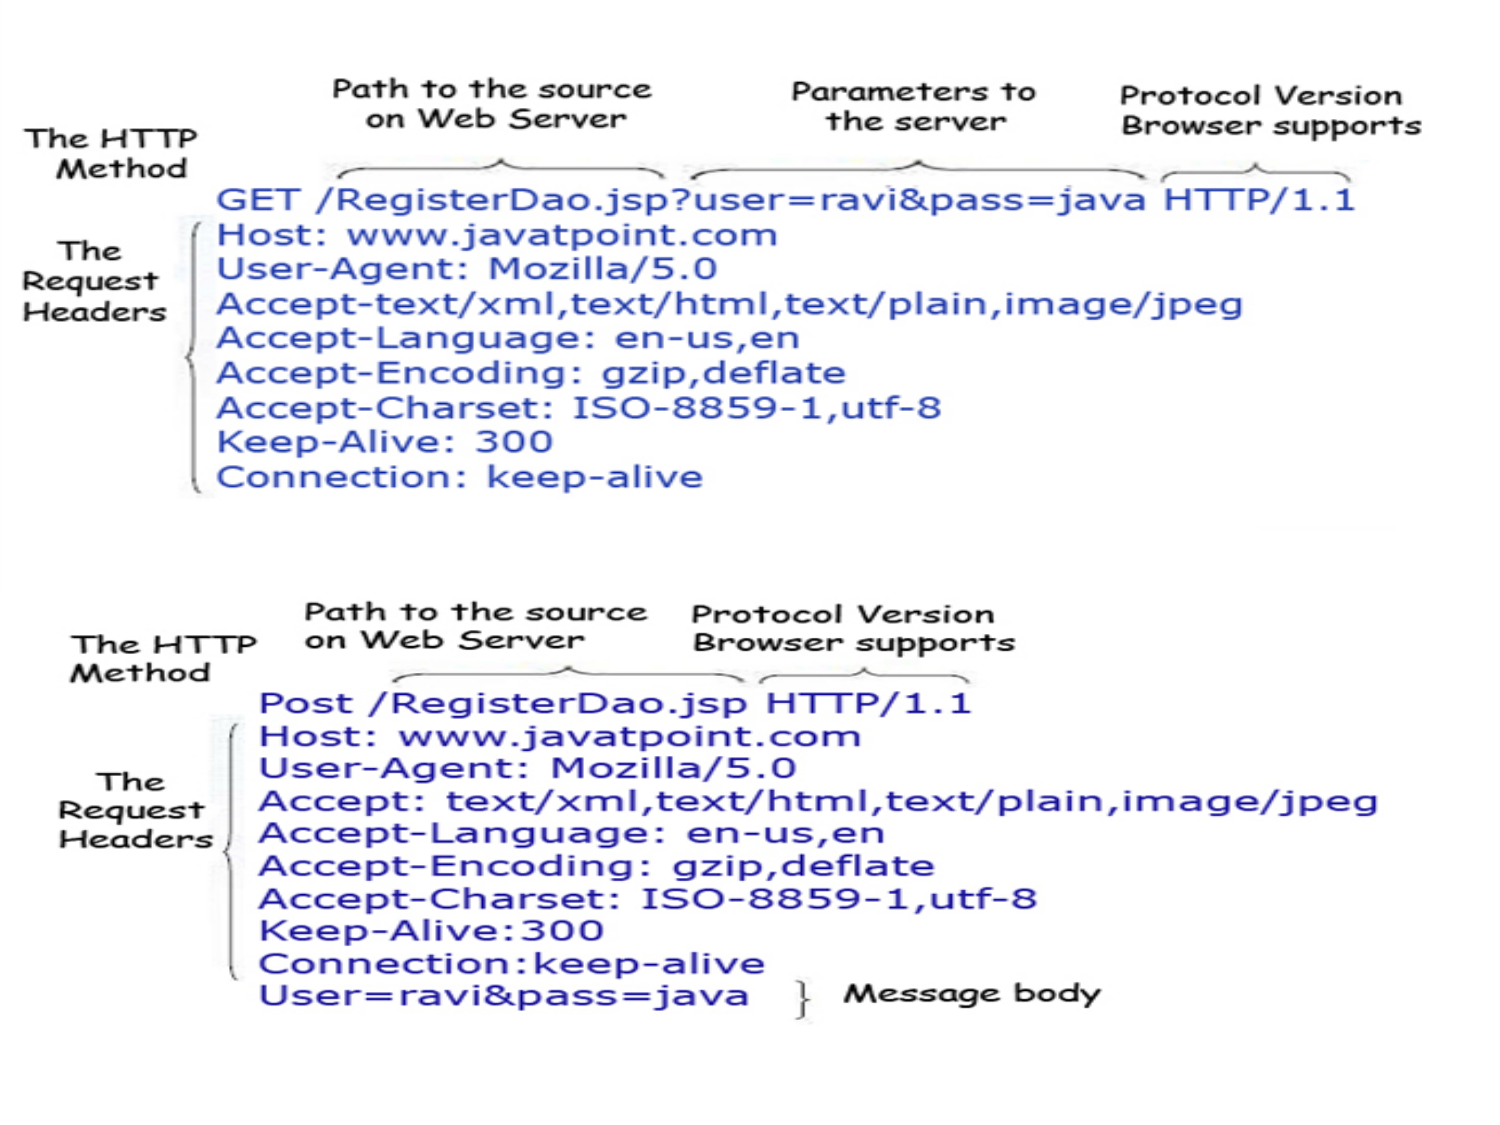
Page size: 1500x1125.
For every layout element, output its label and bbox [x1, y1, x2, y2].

picture [37, 524, 1401, 1125]
list [0, 0, 1438, 591]
